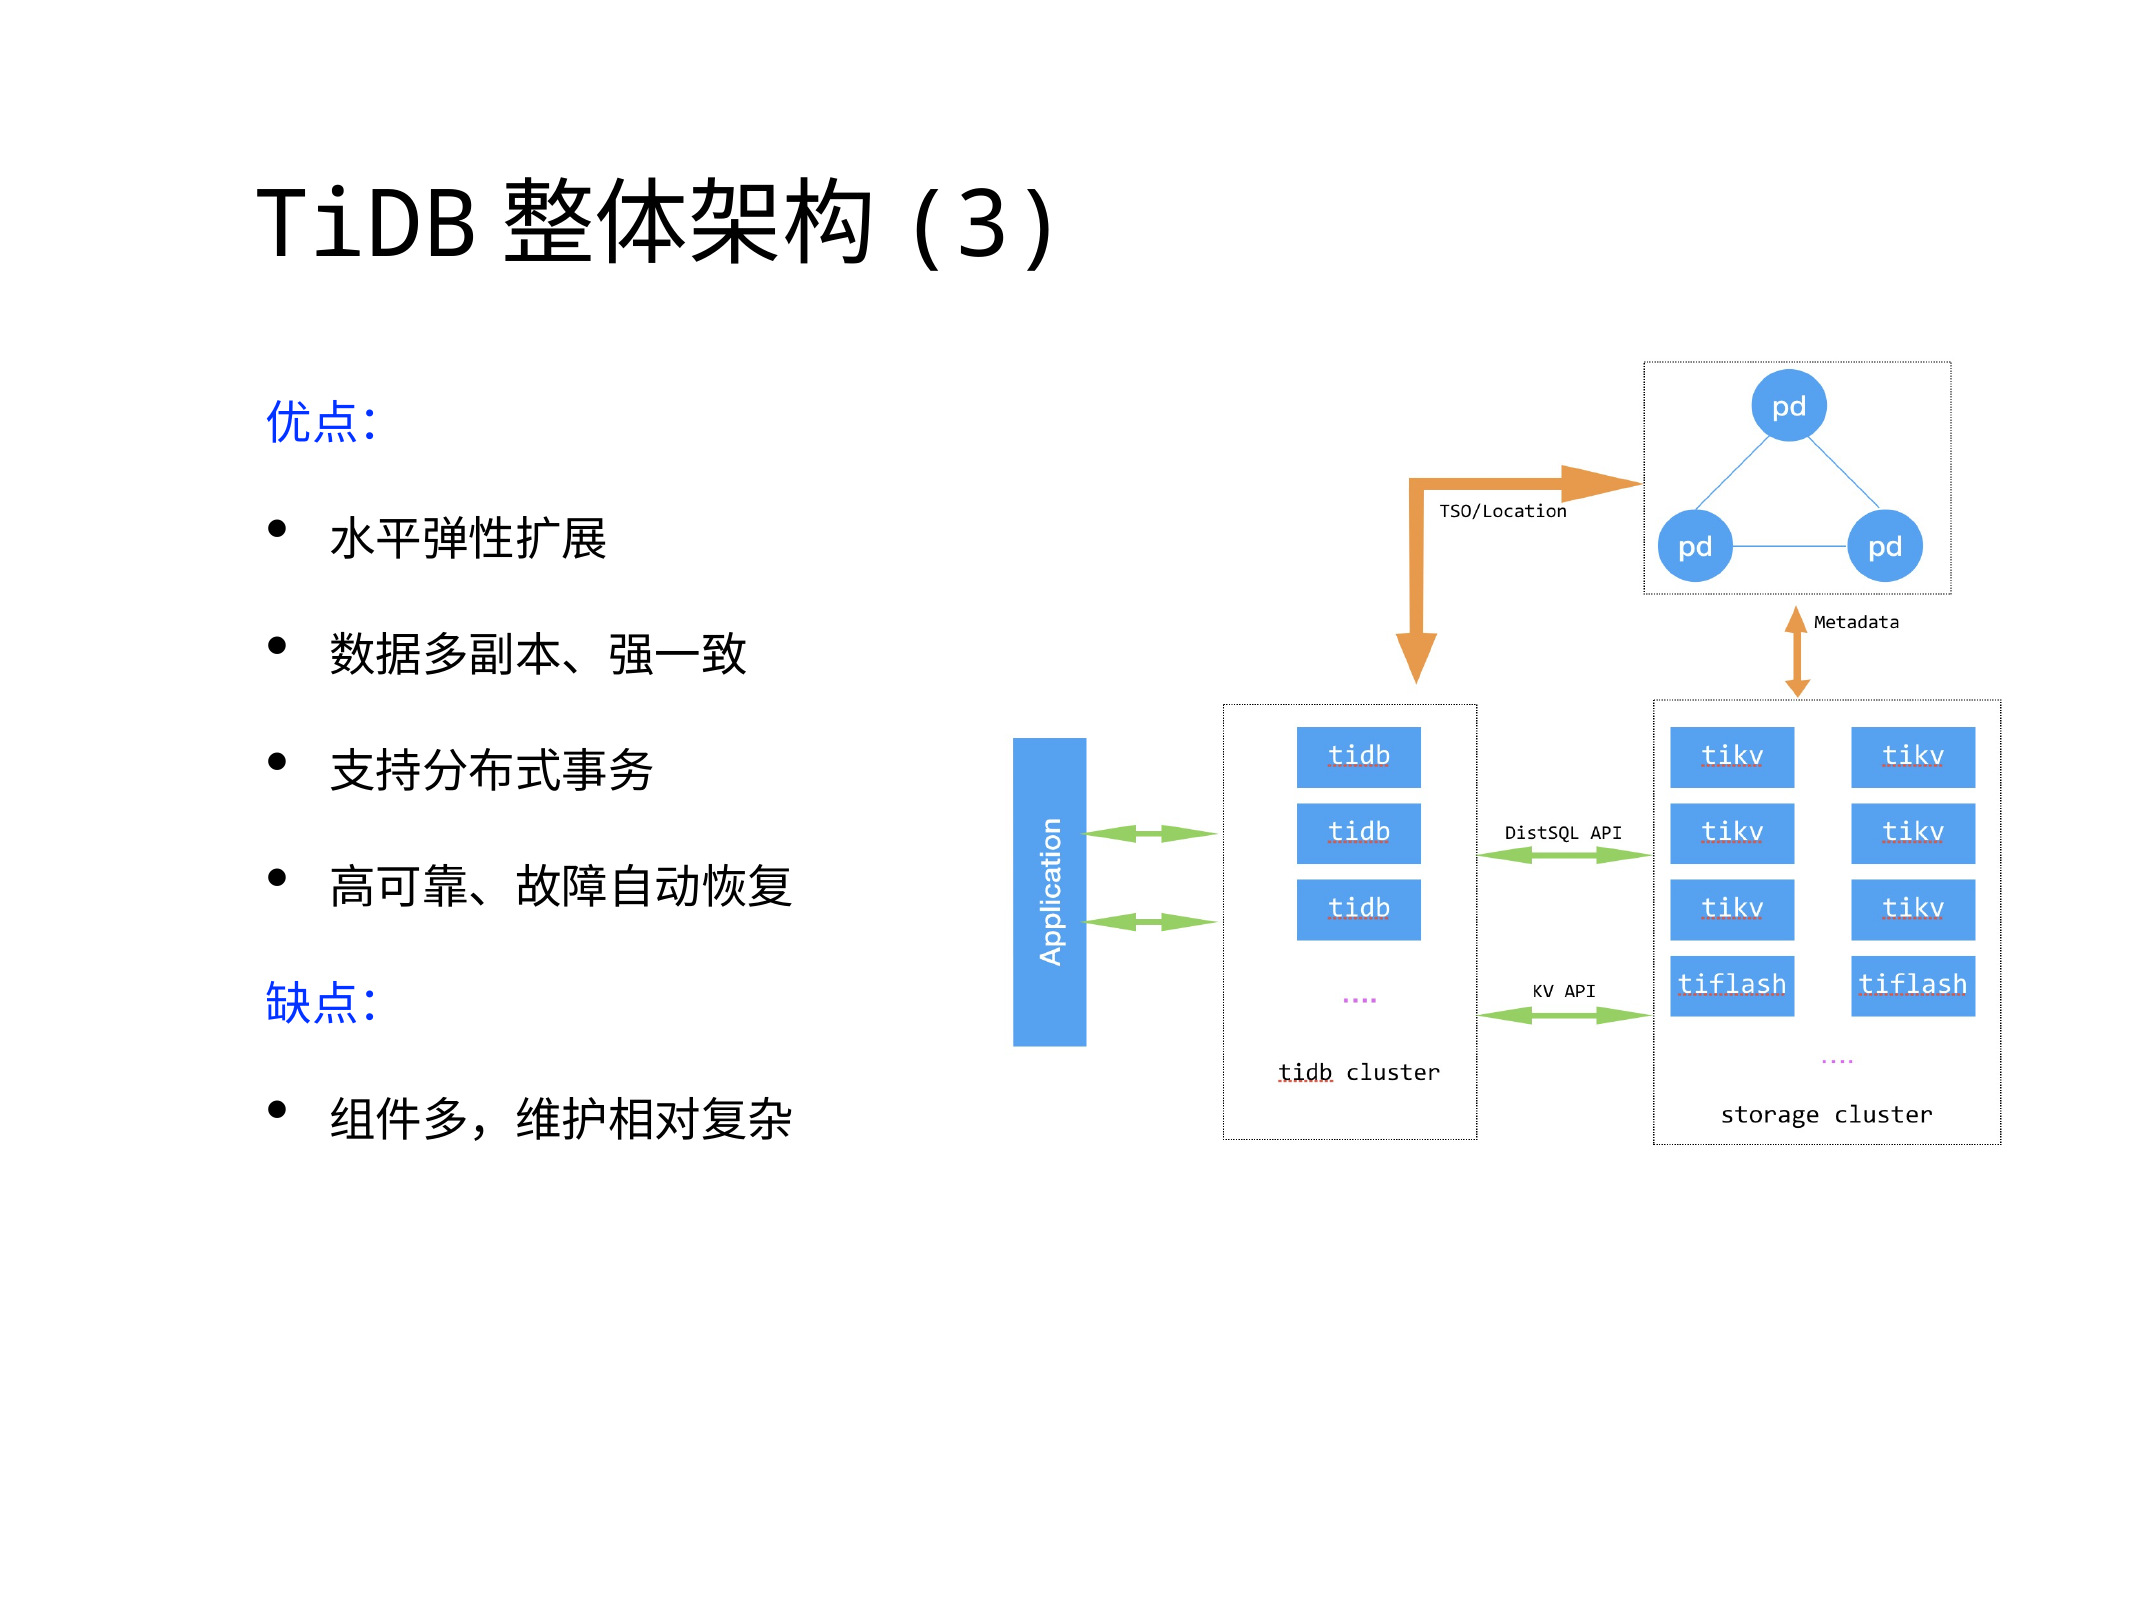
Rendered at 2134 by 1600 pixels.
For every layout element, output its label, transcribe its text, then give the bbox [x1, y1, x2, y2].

picture [983, 341, 2024, 1154]
list 优点： 水平弹性扩展 数据多副本、强一致 支持分布式事务 高可靠、故障自动恢复 缺点： 组件多，维护相对复杂 [257, 340, 1134, 1198]
title TiDB整体架构(3) [244, 79, 2067, 358]
